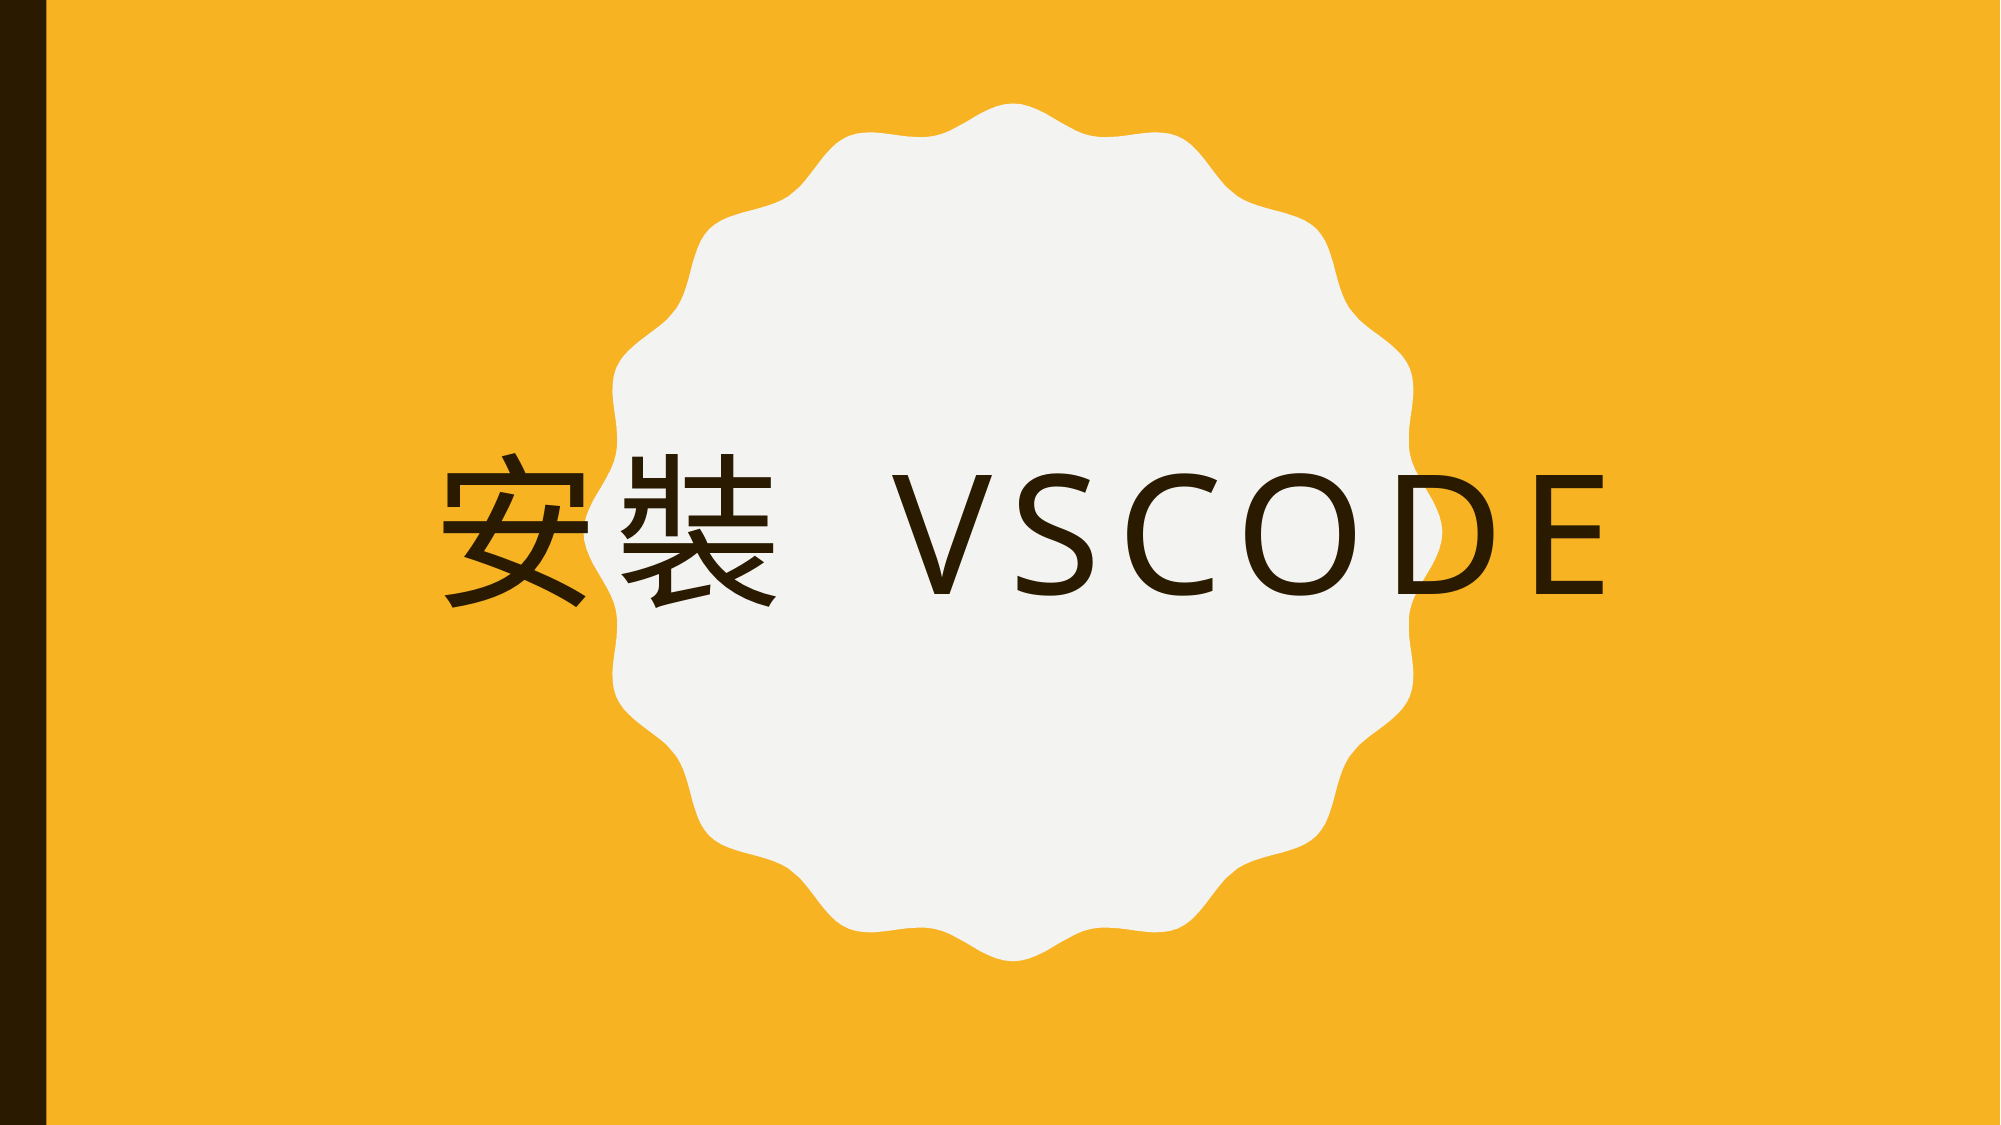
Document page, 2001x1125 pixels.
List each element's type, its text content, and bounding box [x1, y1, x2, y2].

text_box [363, 632, 1684, 755]
title 安裝 VSCODE [176, 180, 1870, 902]
